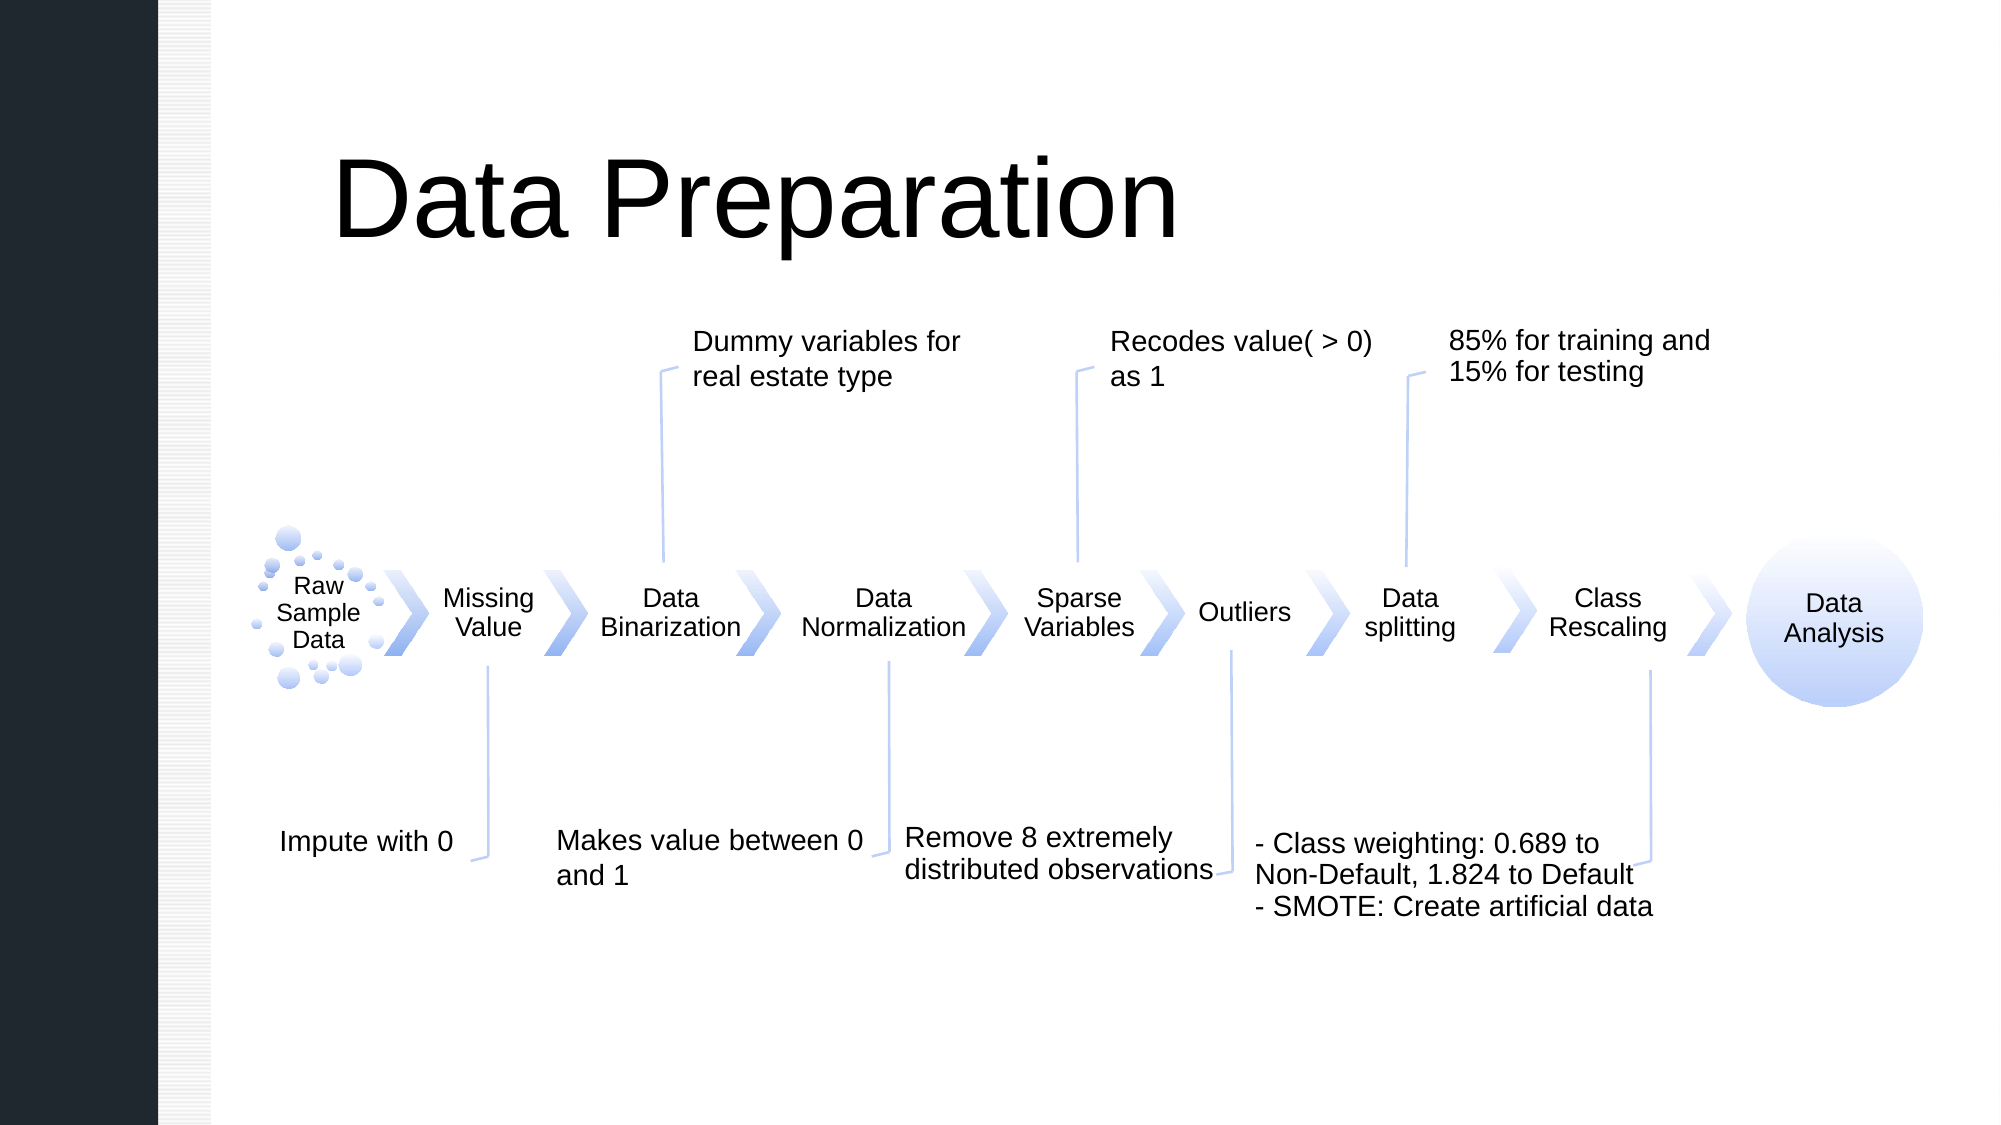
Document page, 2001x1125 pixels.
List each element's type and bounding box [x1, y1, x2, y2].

picture [0, 0, 2000, 1125]
text_box [250, 301, 1923, 938]
